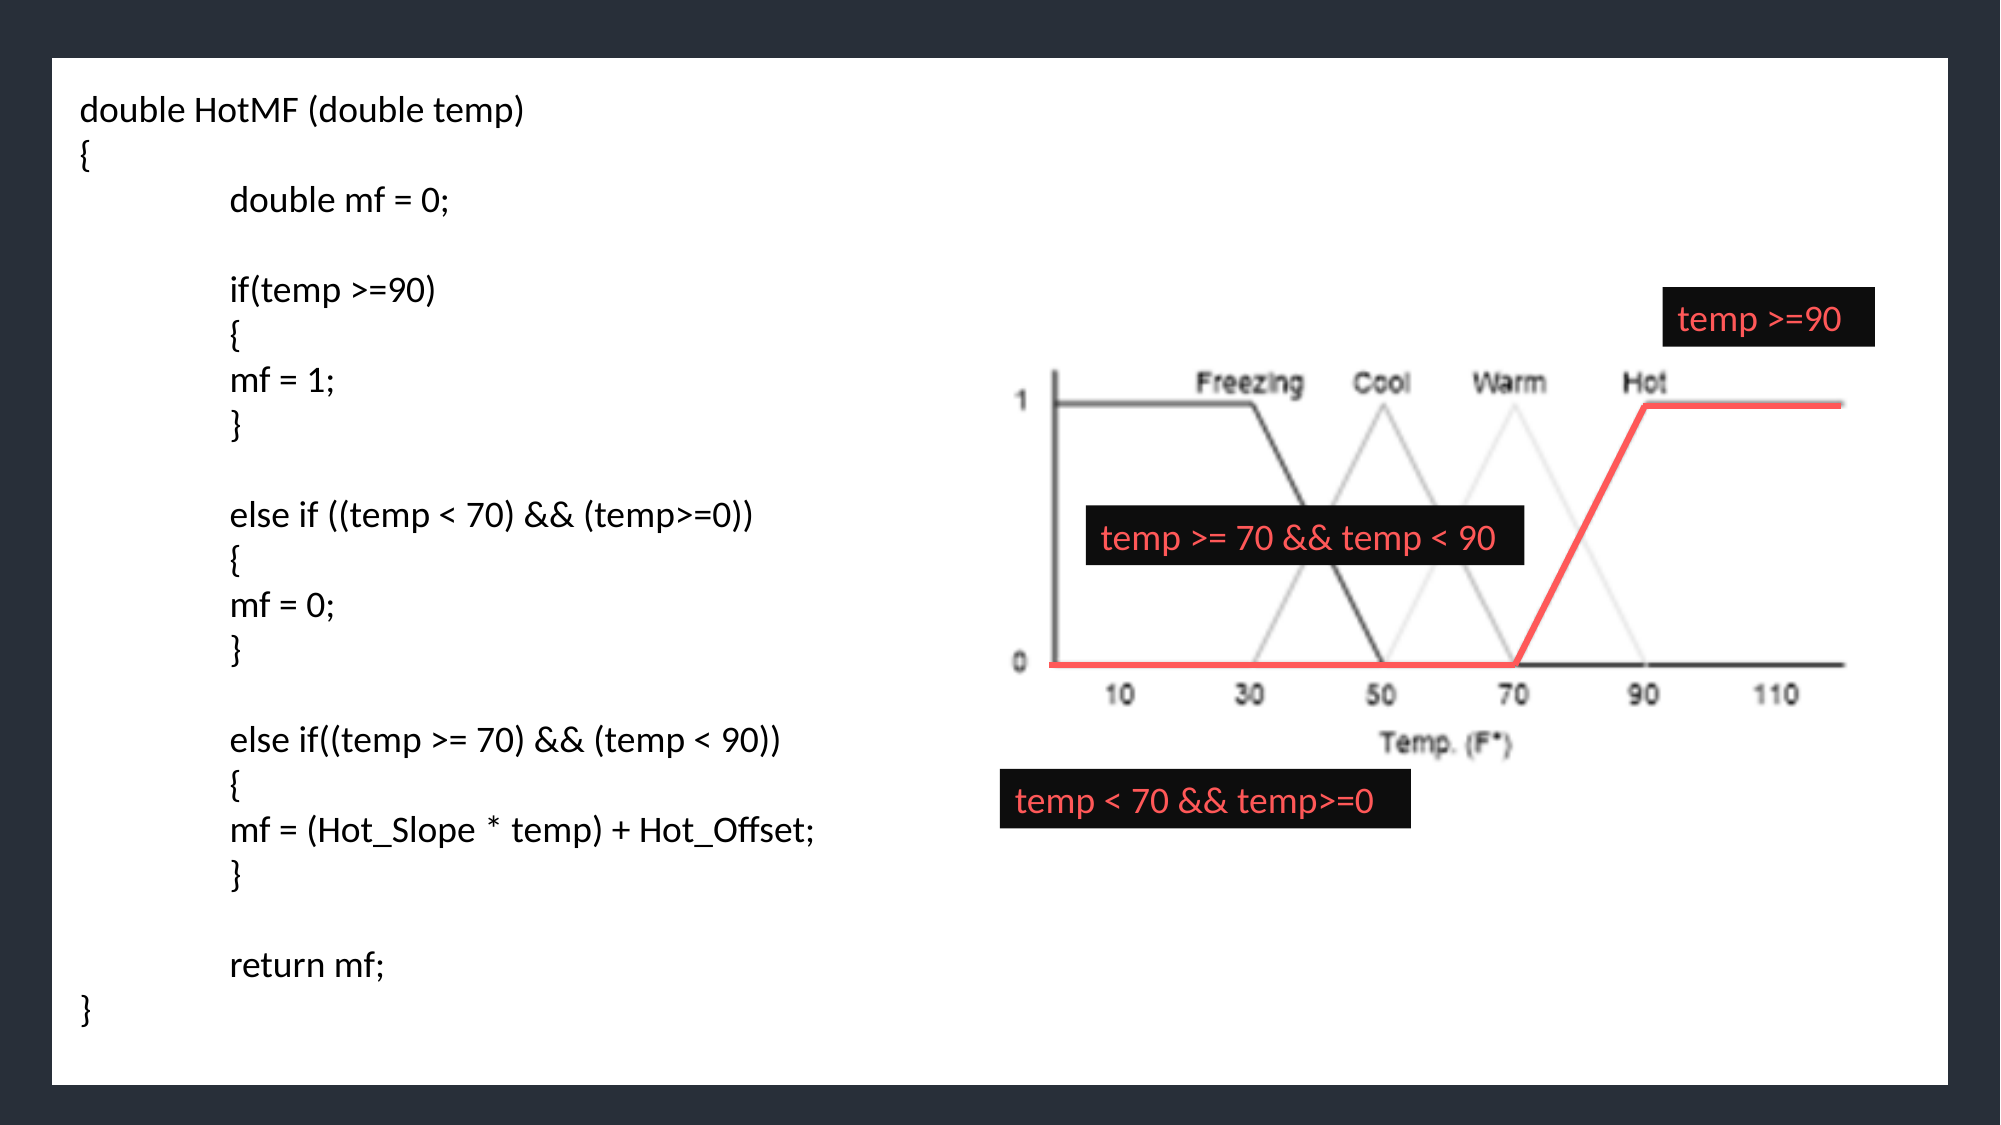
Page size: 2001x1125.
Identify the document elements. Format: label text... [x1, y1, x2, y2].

text_box double HotMF (double temp) { double mf = 0; if(temp >=90) { mf = 1; } else if ((temp < 70) && (temp>=0)) { mf = 0; } else if((temp >= 70) && (temp < 90)) { mf = (Hot_Slope * temp) + Hot_Offset; } return mf; } [64, 77, 1065, 1038]
text_box [52, 58, 1948, 1085]
text_box temp < 70 && temp>=0 [999, 775, 1411, 829]
text_box [0, 0, 2000, 1125]
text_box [999, 350, 1875, 775]
text_box temp >=90 [1662, 287, 1875, 347]
